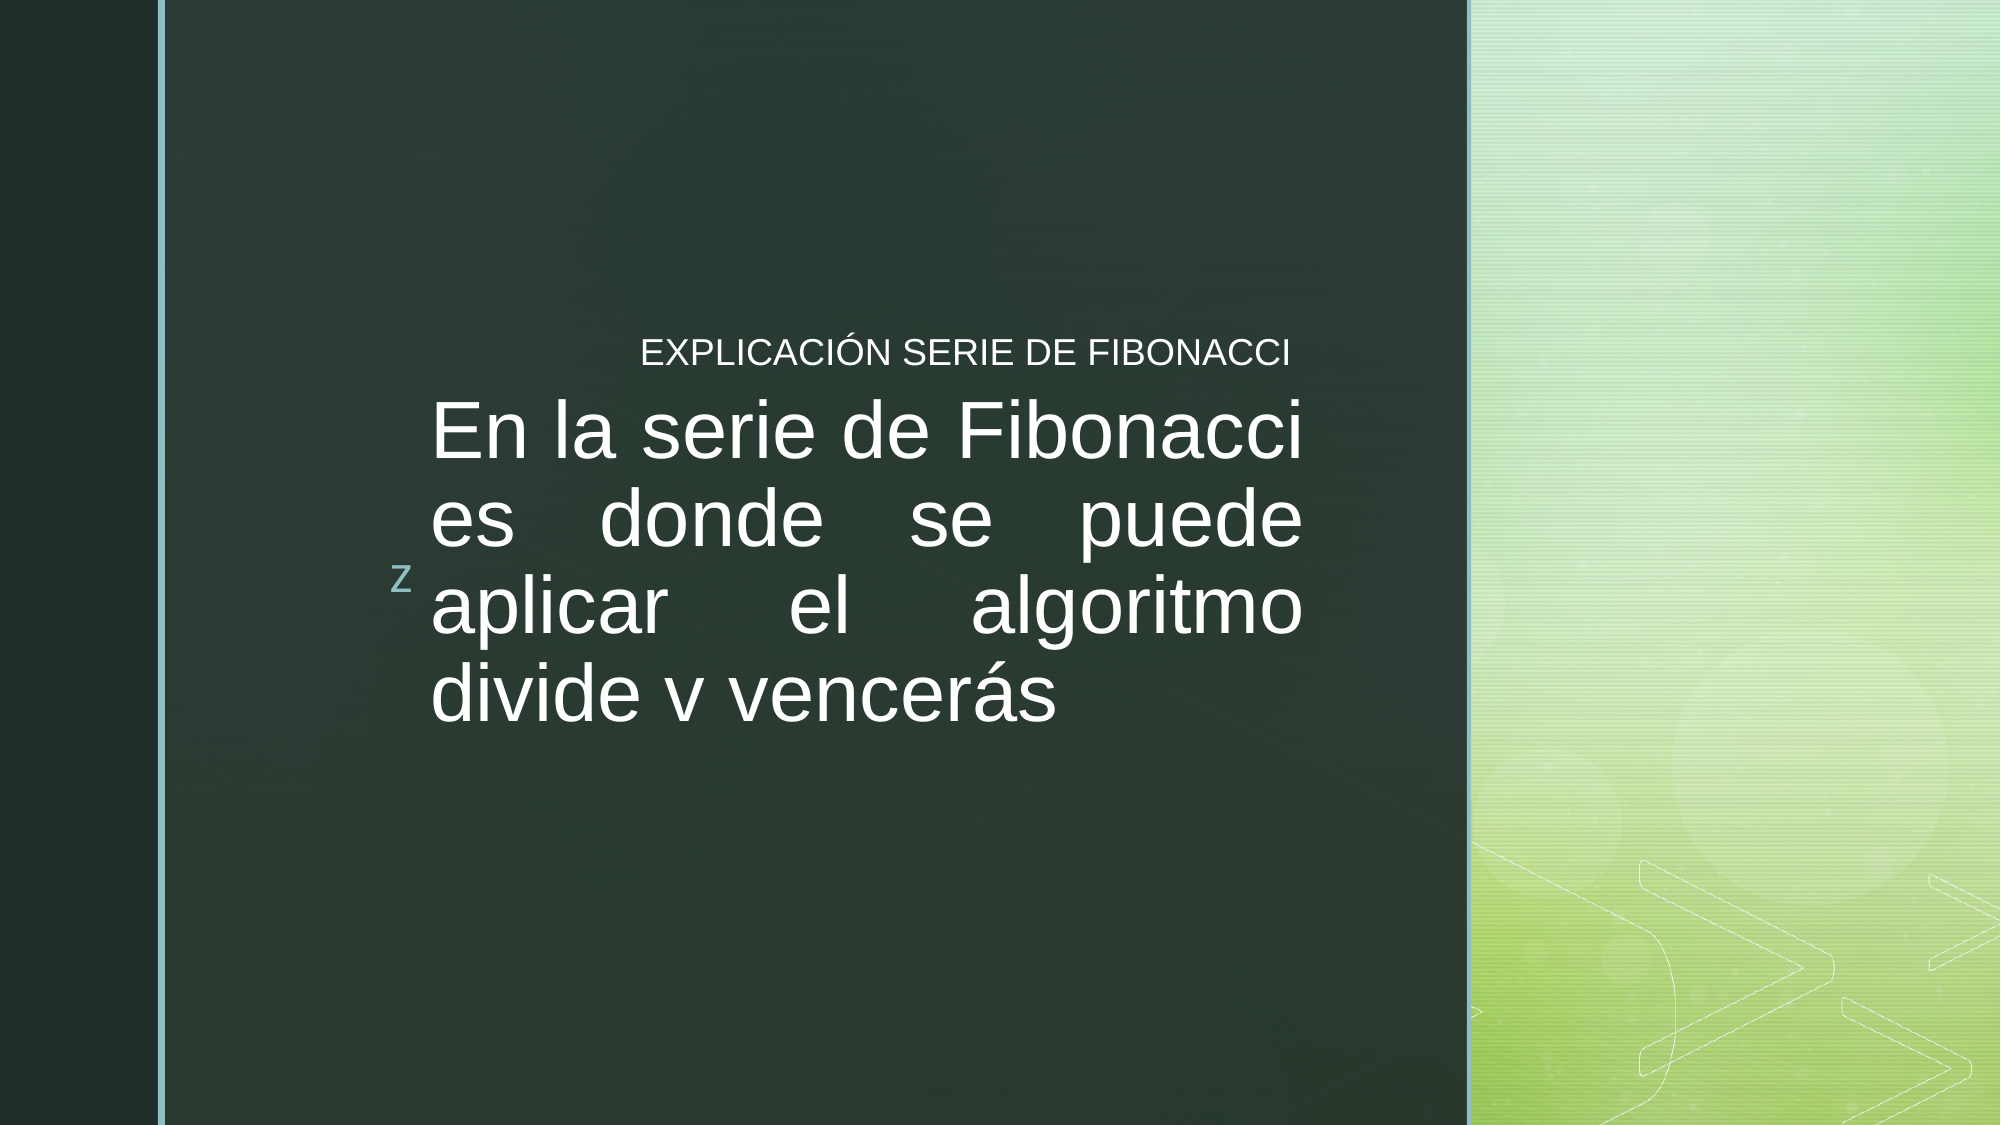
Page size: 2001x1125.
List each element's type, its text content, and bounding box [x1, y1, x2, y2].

subtitle EXPLICACIÓN SERIE DE FIBONACCI [428, 190, 1308, 381]
picture [1472, 0, 2001, 1125]
title En la serie de Fibonacci es donde se puede aplicar el algoritmo divide v vencerás [415, 380, 1321, 753]
